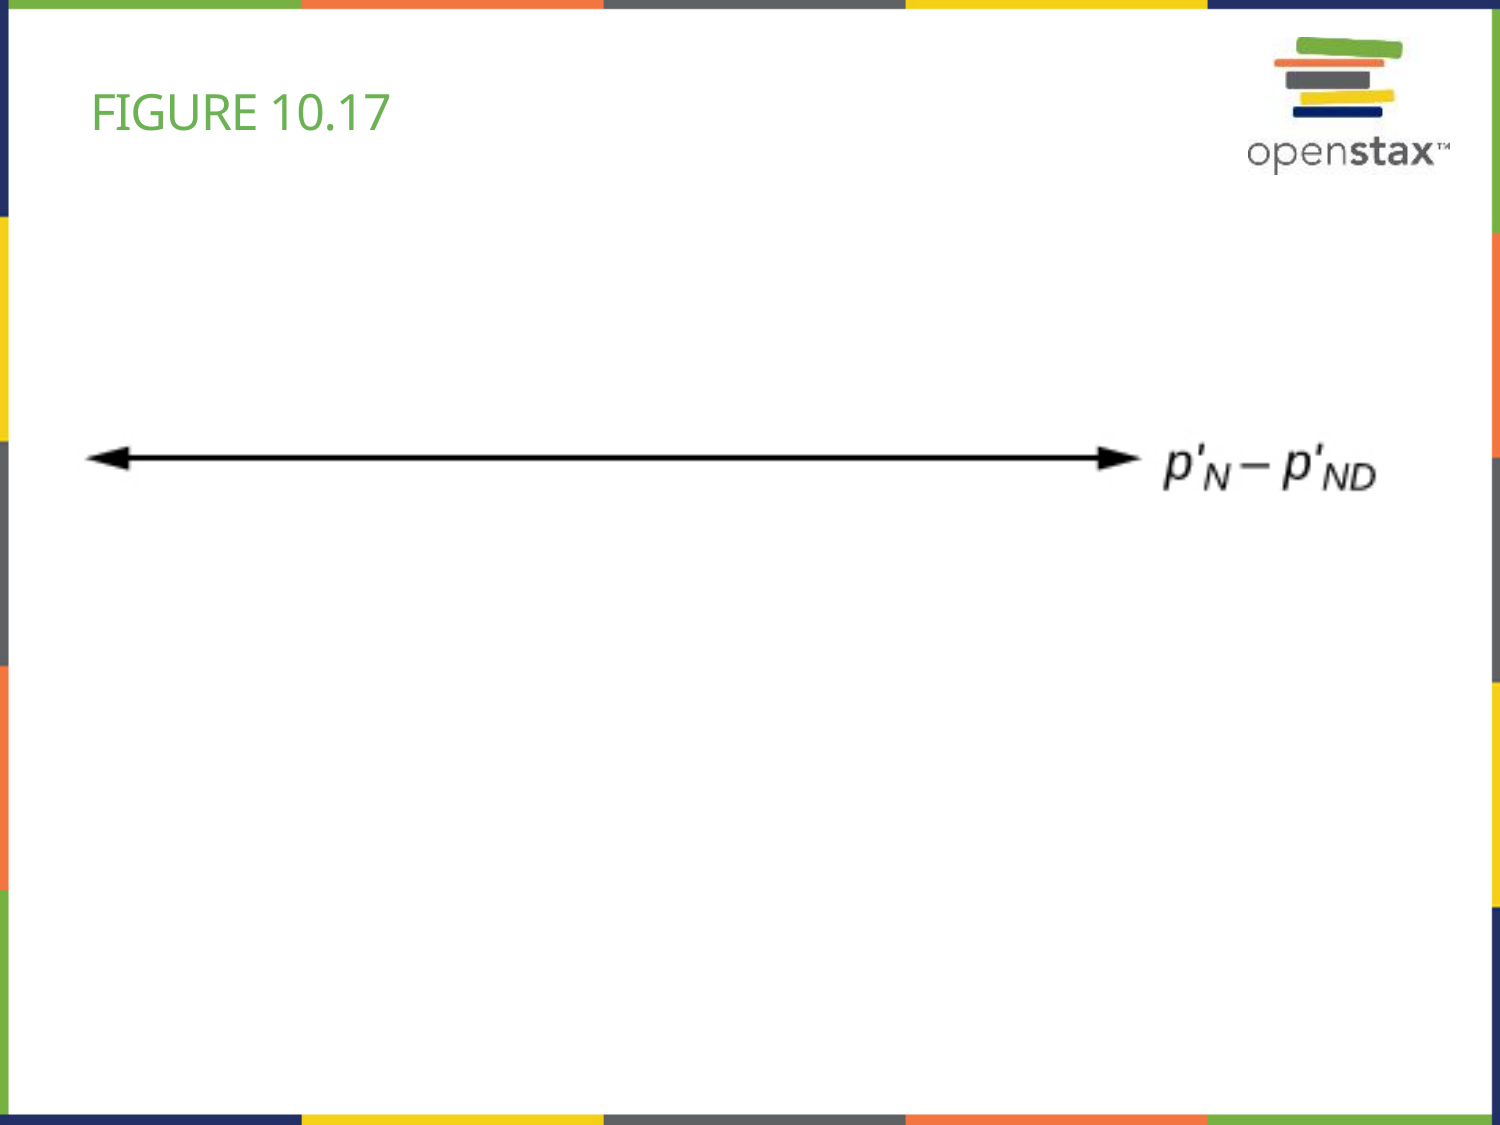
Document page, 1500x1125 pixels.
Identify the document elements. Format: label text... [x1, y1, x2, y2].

picture [0, 0, 1500, 1125]
title Figure 10.17 [75, 39, 1246, 148]
